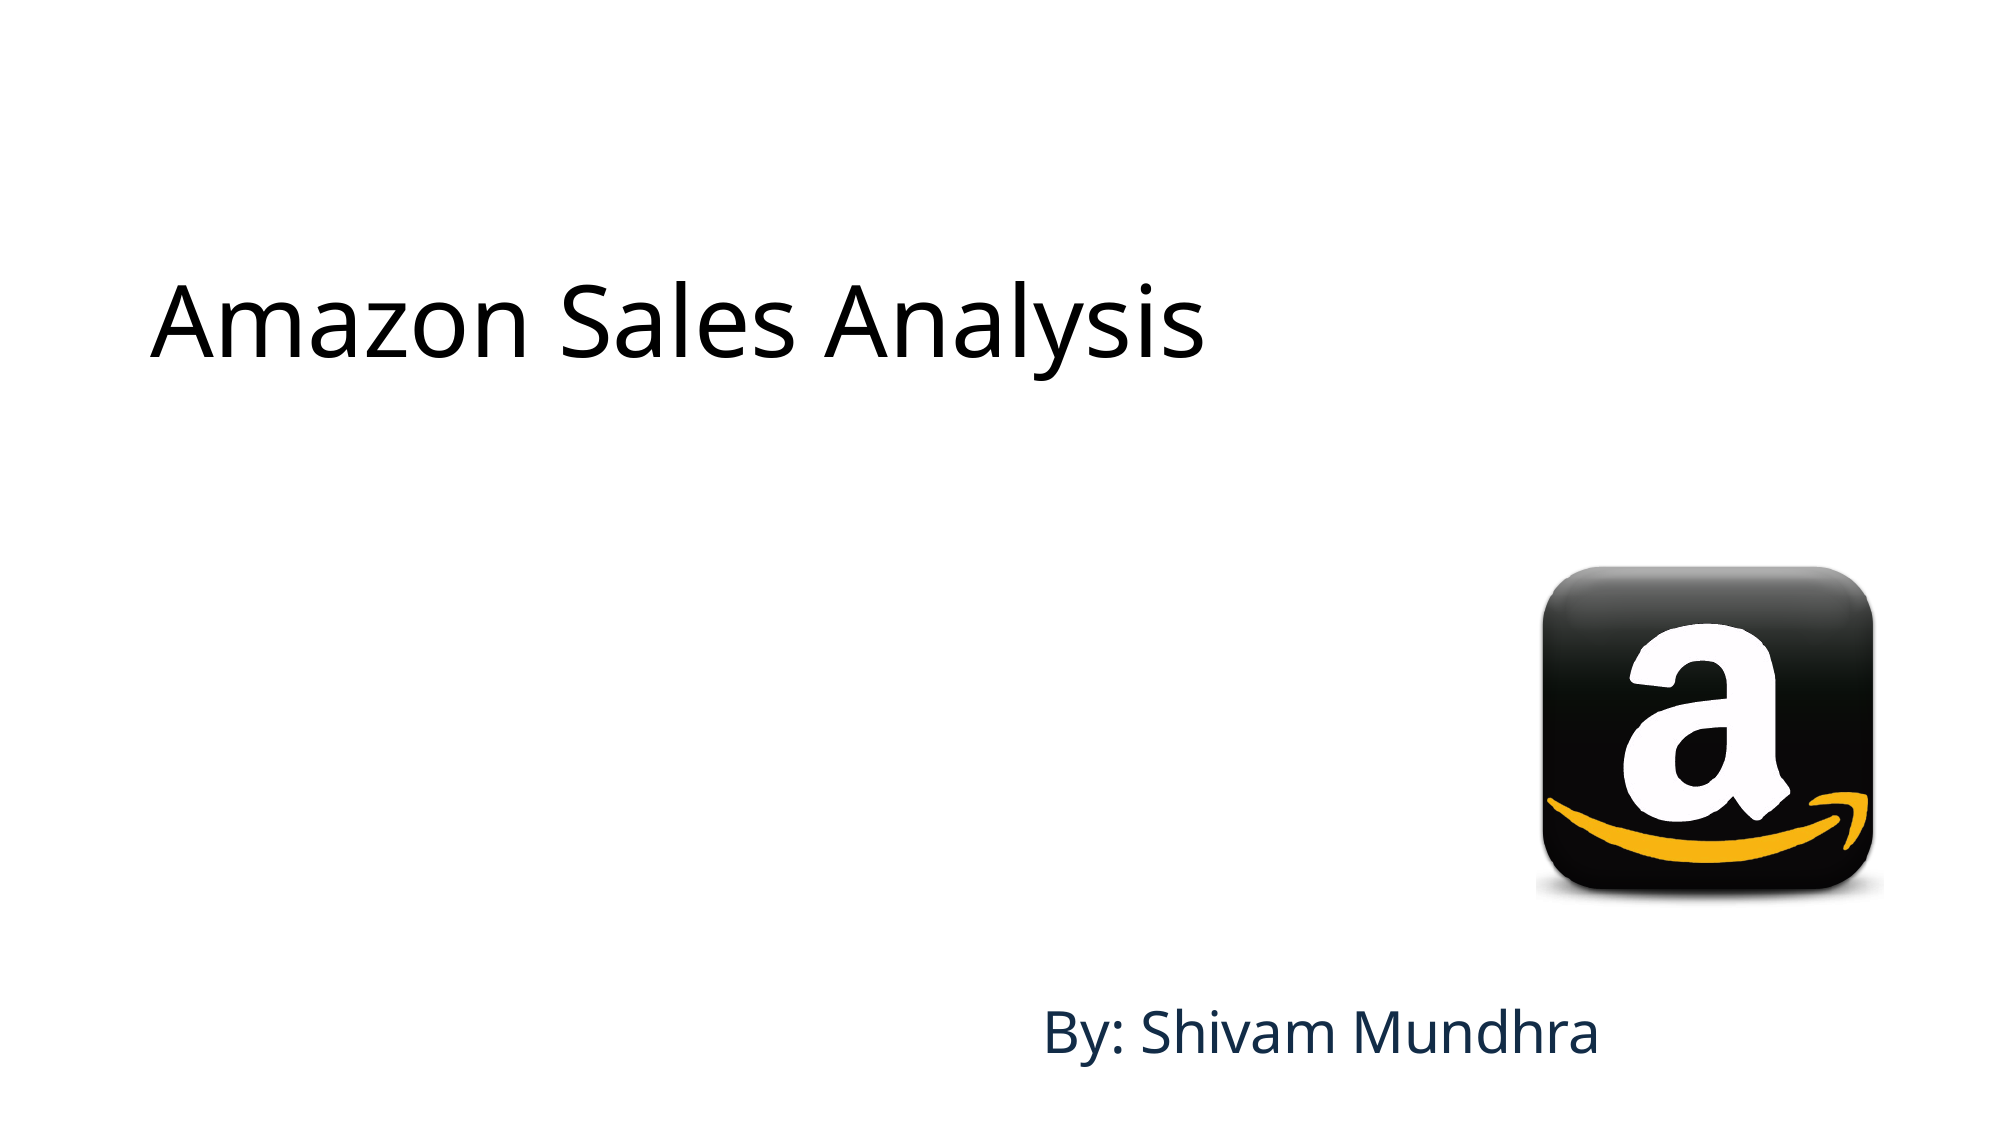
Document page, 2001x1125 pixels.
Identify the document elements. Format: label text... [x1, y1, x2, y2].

picture [1536, 562, 1884, 911]
title Amazon Sales Analysis [148, 221, 1463, 412]
text_box By: Shivam Mundhra [1040, 993, 1750, 1066]
